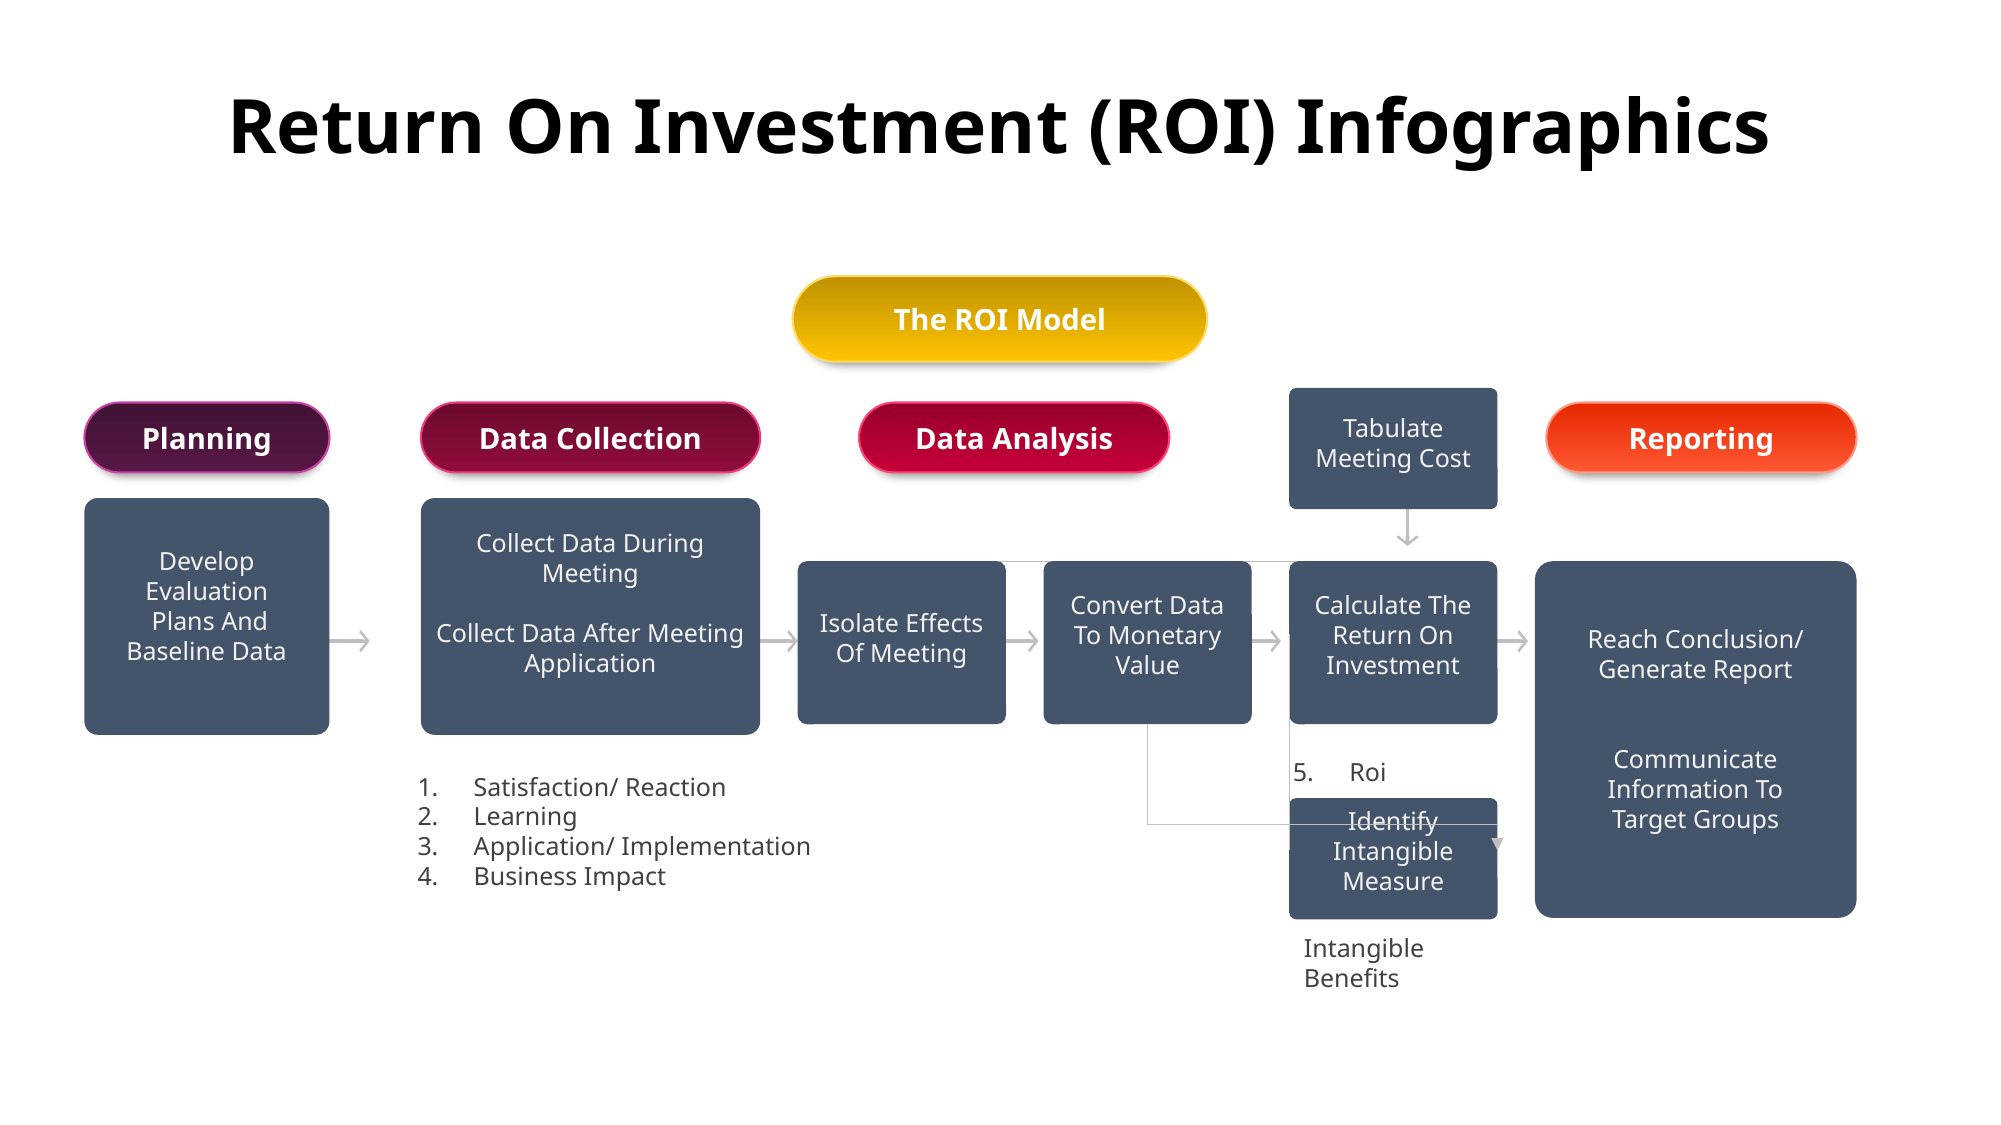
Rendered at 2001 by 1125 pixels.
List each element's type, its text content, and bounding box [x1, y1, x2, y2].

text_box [84, 276, 1857, 1001]
text_box Return On Investment (ROI) Infographics [0, 70, 2000, 176]
